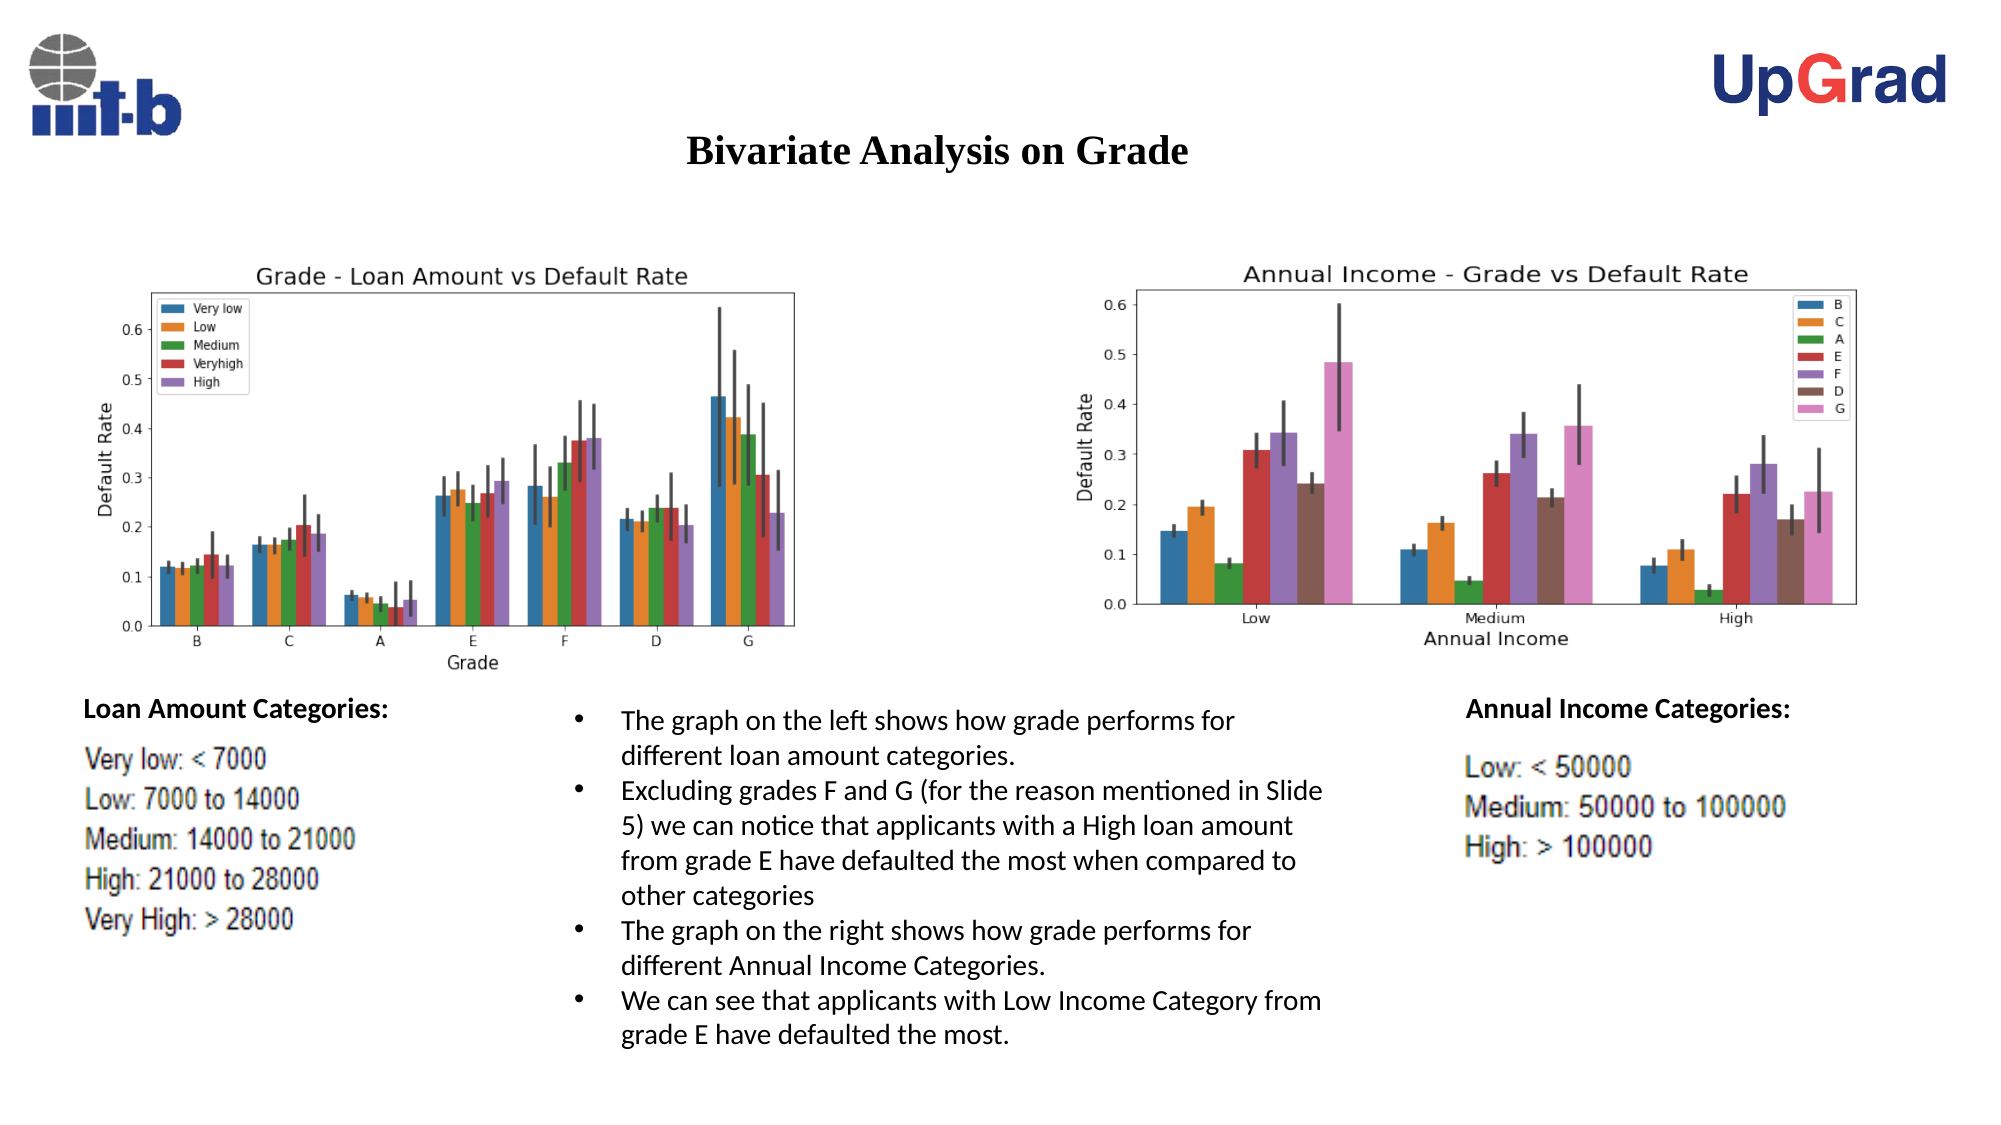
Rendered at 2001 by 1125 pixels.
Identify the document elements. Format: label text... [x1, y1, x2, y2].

picture [1068, 257, 1865, 658]
text_box Loan Amount Categories: [68, 681, 474, 732]
text_box Annual Income Categories: [1451, 681, 1856, 732]
picture [0, 29, 208, 163]
picture [68, 732, 367, 948]
picture [1451, 738, 1808, 882]
text_box The graph on the left shows how grade performs for different loan amount categories. Excluding grades F and G (for the reason mentioned in Slide 5) we can notice that applicants with a High loan amount from grade E have defaulted the most when compared to other categories The graph on the right shows how grade performs for different Annual Income Categories. We can see that applicants with Low Income Category from grade E have defaulted the most. [559, 693, 1355, 1059]
picture [1714, 53, 1952, 116]
title Bivariate Analysis on Grade [671, 80, 1229, 222]
picture [91, 258, 802, 682]
